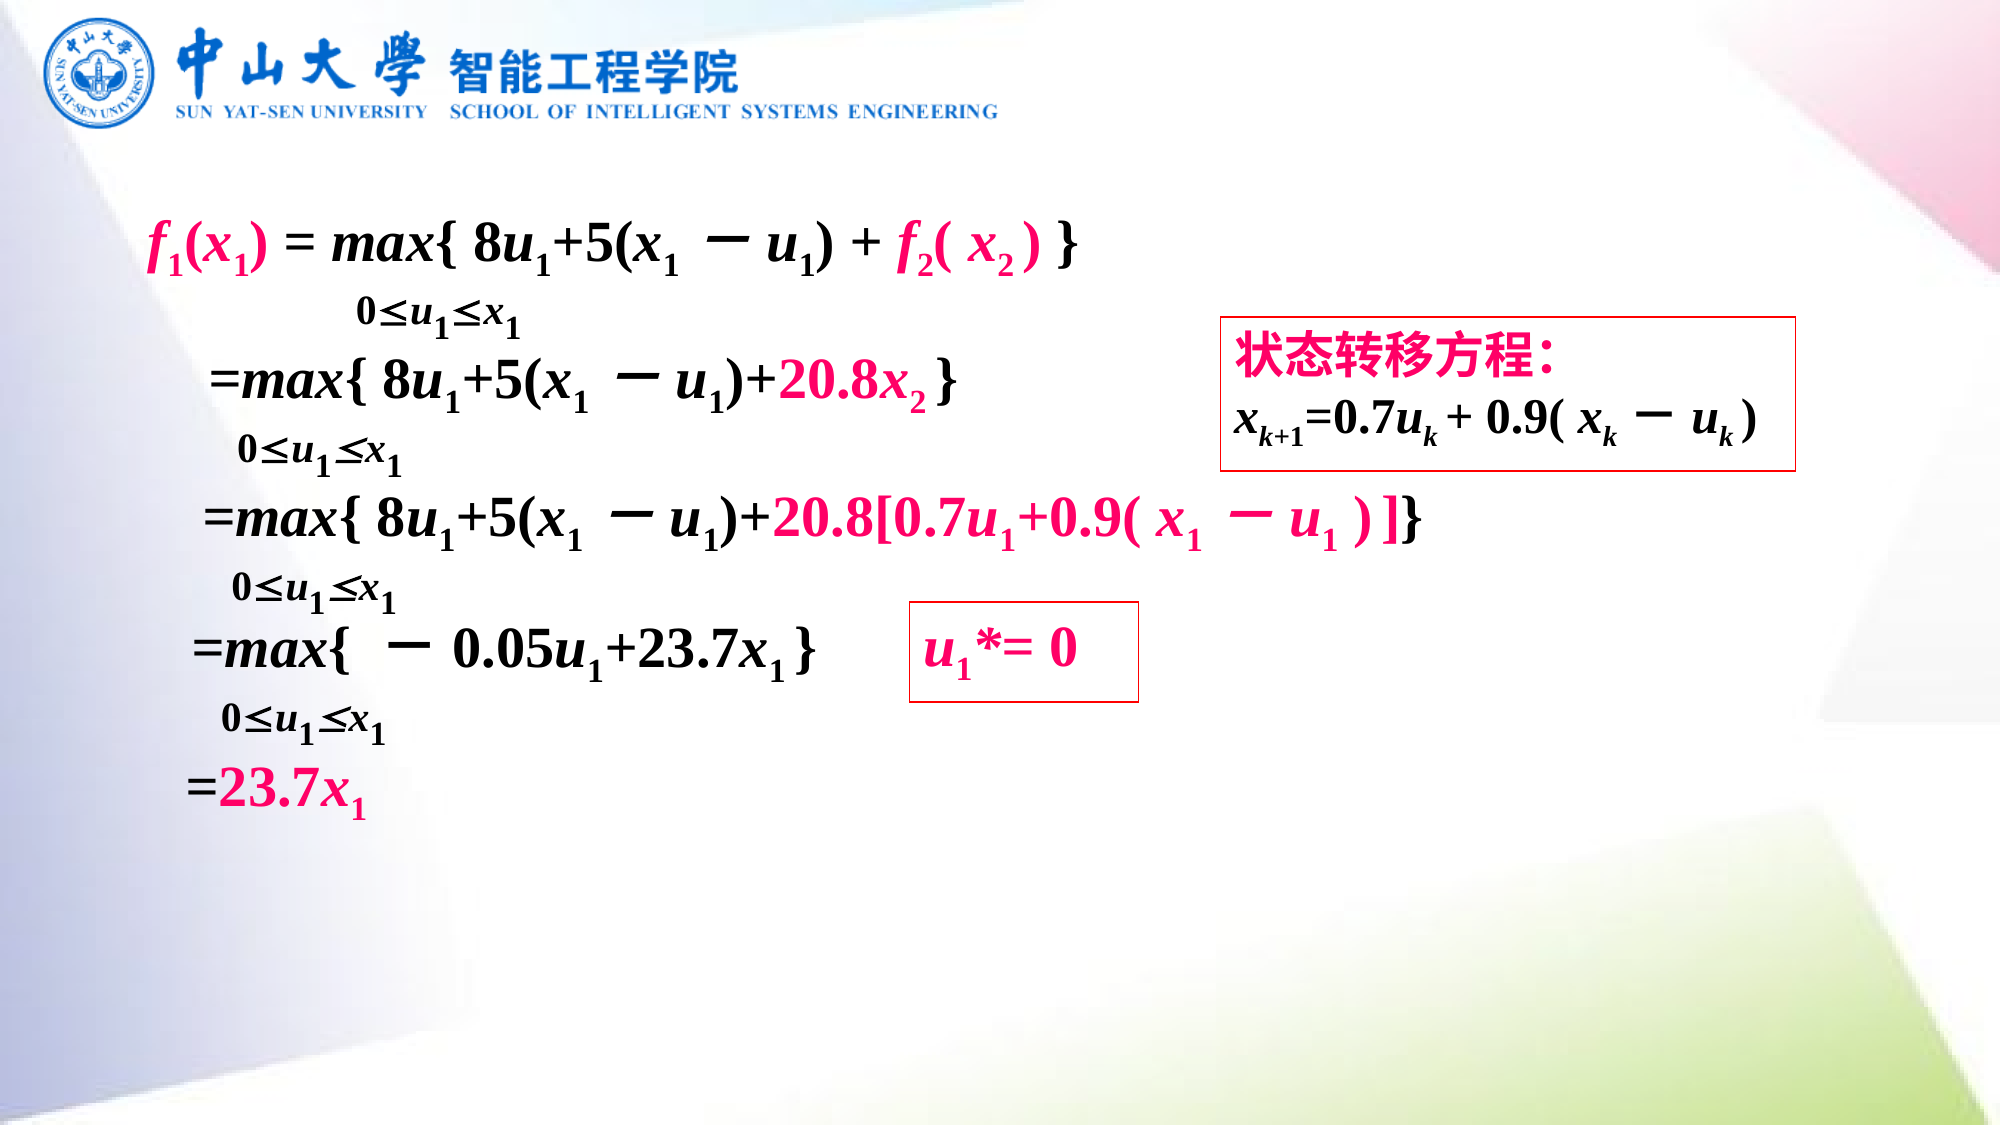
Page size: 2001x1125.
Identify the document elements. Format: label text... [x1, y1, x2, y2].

text_box =max{ －0.05u1+23.7x1 } 0u1x1 [178, 609, 974, 739]
text_box =23.7x1 [172, 741, 485, 832]
text_box f1(x1) = max{ 8u1+5(x1－u1) + f2( x2 ) } 0u1x1 [134, 203, 1487, 335]
text_box 通常选择所求解问题的关键变量作为决策变量，同时 要给出决策变量的取值范围，即确定允许决策集合。 [0, 0, 2000, 1125]
text_box =max{ 8u1+5(x1－u1)+20.8[0.7u1+0.9( x1－u1 ) ]} 0u1x1 [188, 478, 1473, 619]
picture [39, 0, 1000, 150]
text_box u1*= 0 [909, 602, 1139, 702]
text_box =max{ 8u1+5(x1－u1)+20.8x2 } 0u1x1 [194, 341, 1003, 471]
text_box 状态转移方程： xk+1=0.7uk + 0.9( xk－uk ) [1220, 316, 1796, 471]
